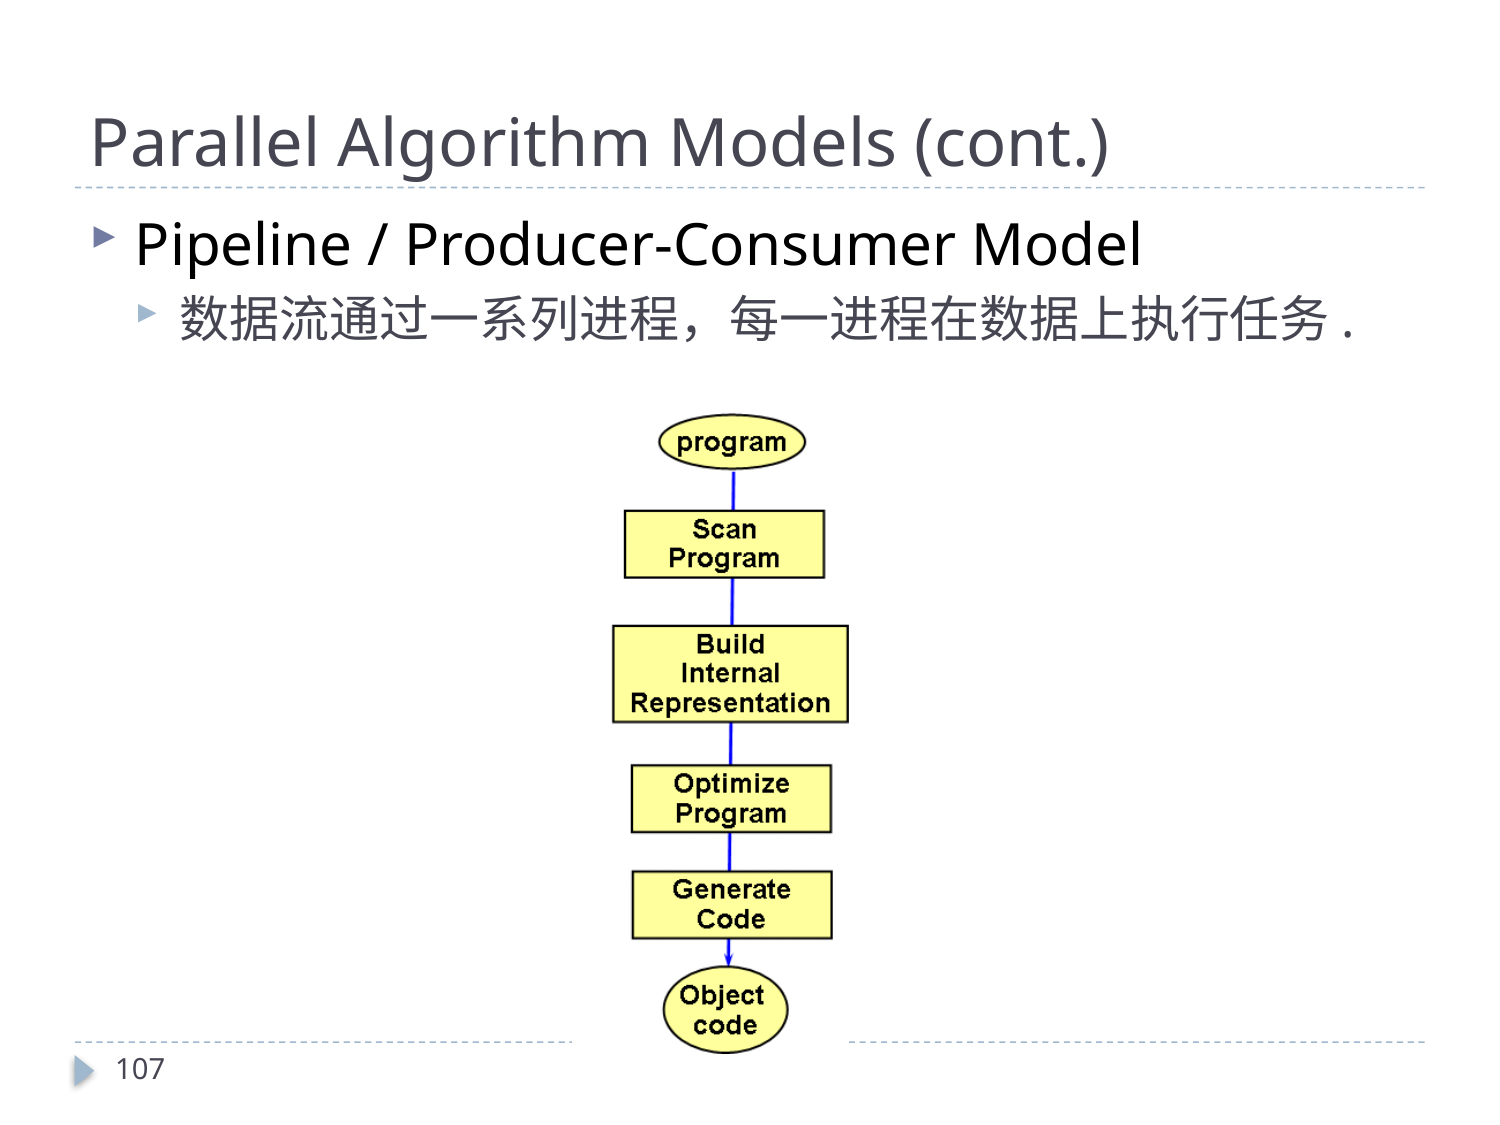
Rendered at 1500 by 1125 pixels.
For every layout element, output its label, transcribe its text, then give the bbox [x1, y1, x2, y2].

title Parallel Algorithm Models (cont.) [75, 24, 1425, 188]
list Pipeline / Producer-Consumer Model 数据流通过一系列进程，每一进程在数据上执行任务. [75, 200, 1425, 1010]
picture [572, 396, 850, 1054]
slide_number 107 [100, 1042, 426, 1103]
